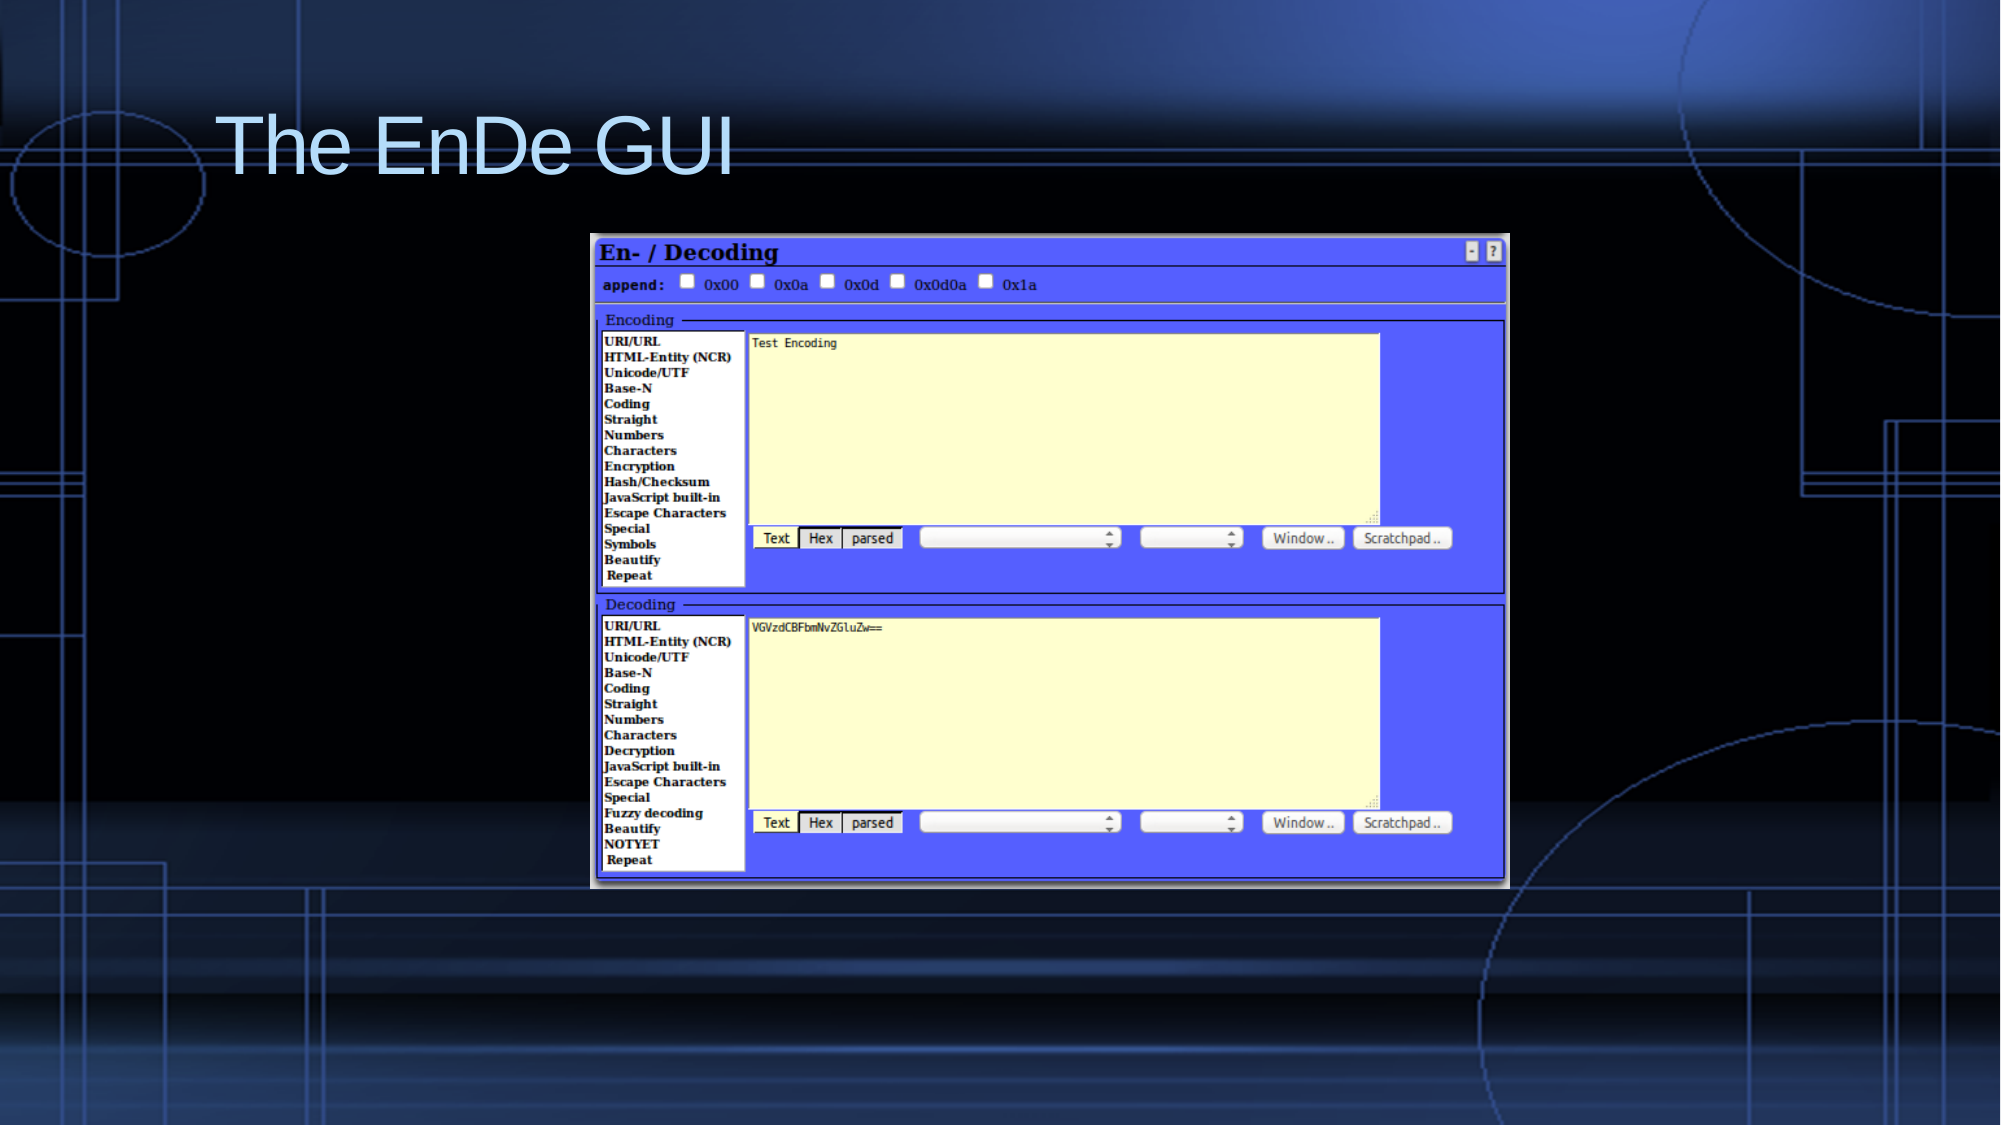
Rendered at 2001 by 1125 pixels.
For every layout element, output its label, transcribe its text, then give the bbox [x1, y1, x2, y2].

picture [0, 0, 2001, 1125]
title The EnDe GUI [200, 83, 1900, 234]
